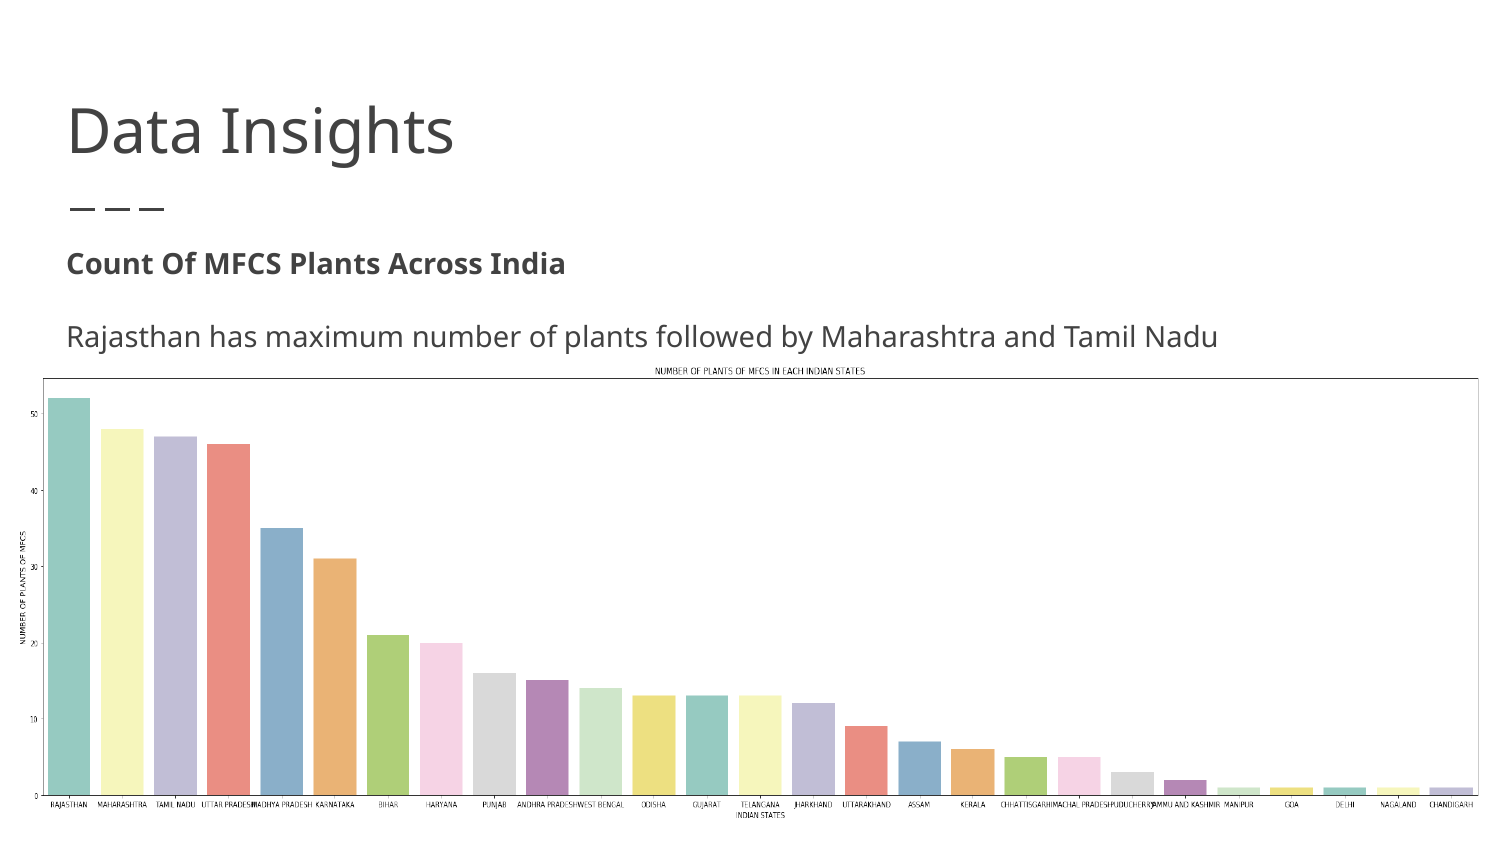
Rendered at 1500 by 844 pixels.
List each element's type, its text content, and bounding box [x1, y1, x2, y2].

title Data Insights [51, 61, 1449, 182]
picture [15, 360, 1485, 824]
list Count Of MFCS Plants Across India Rajasthan has maximum number of plants followed by Maharashtra and Tamil Nadu [51, 224, 1449, 359]
